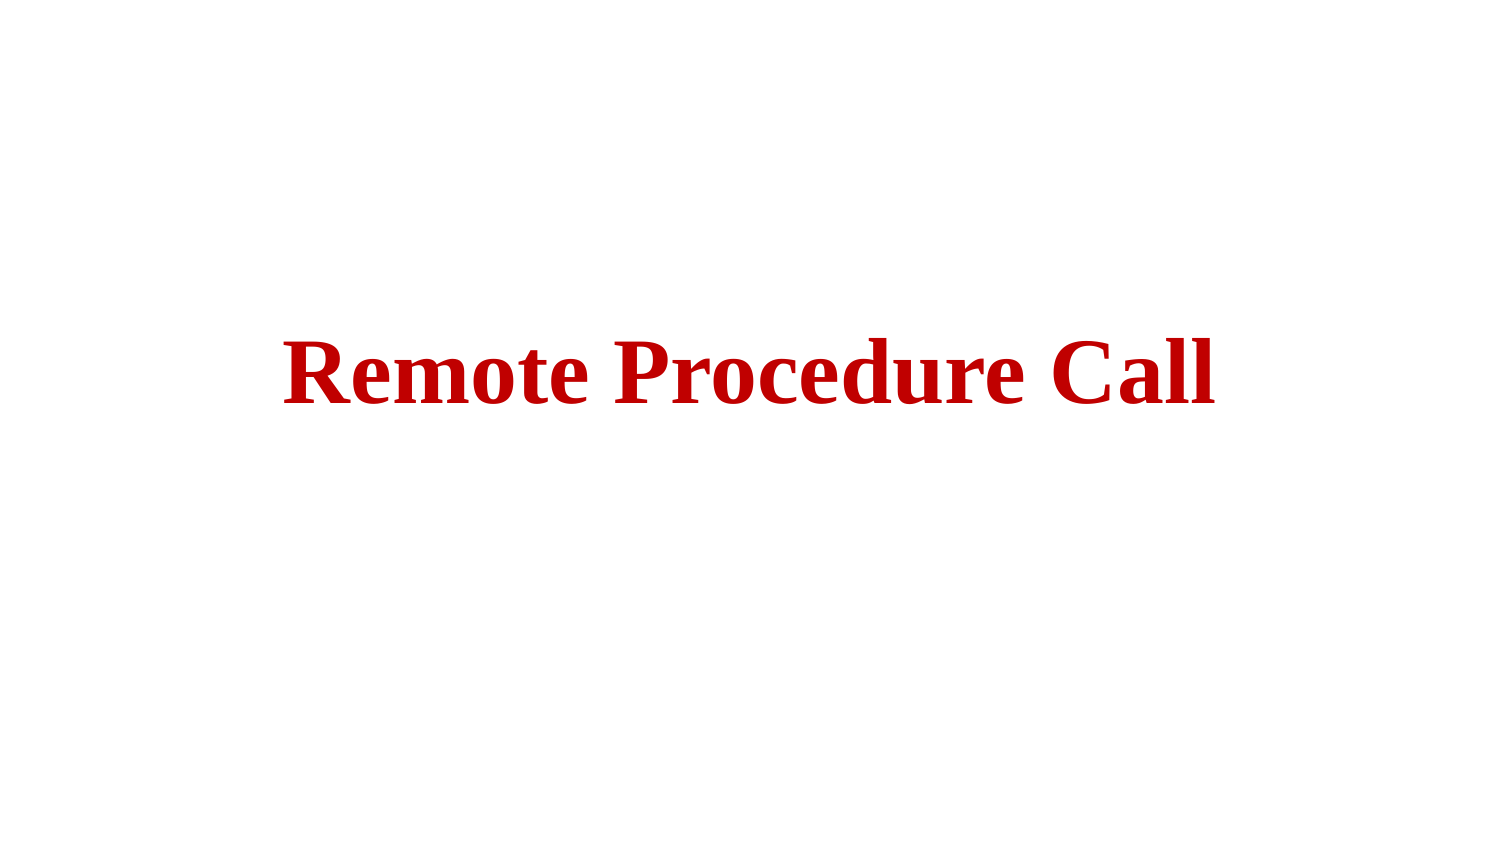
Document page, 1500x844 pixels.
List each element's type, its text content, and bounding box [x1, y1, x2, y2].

title Remote Procedure Call [187, 138, 1313, 432]
